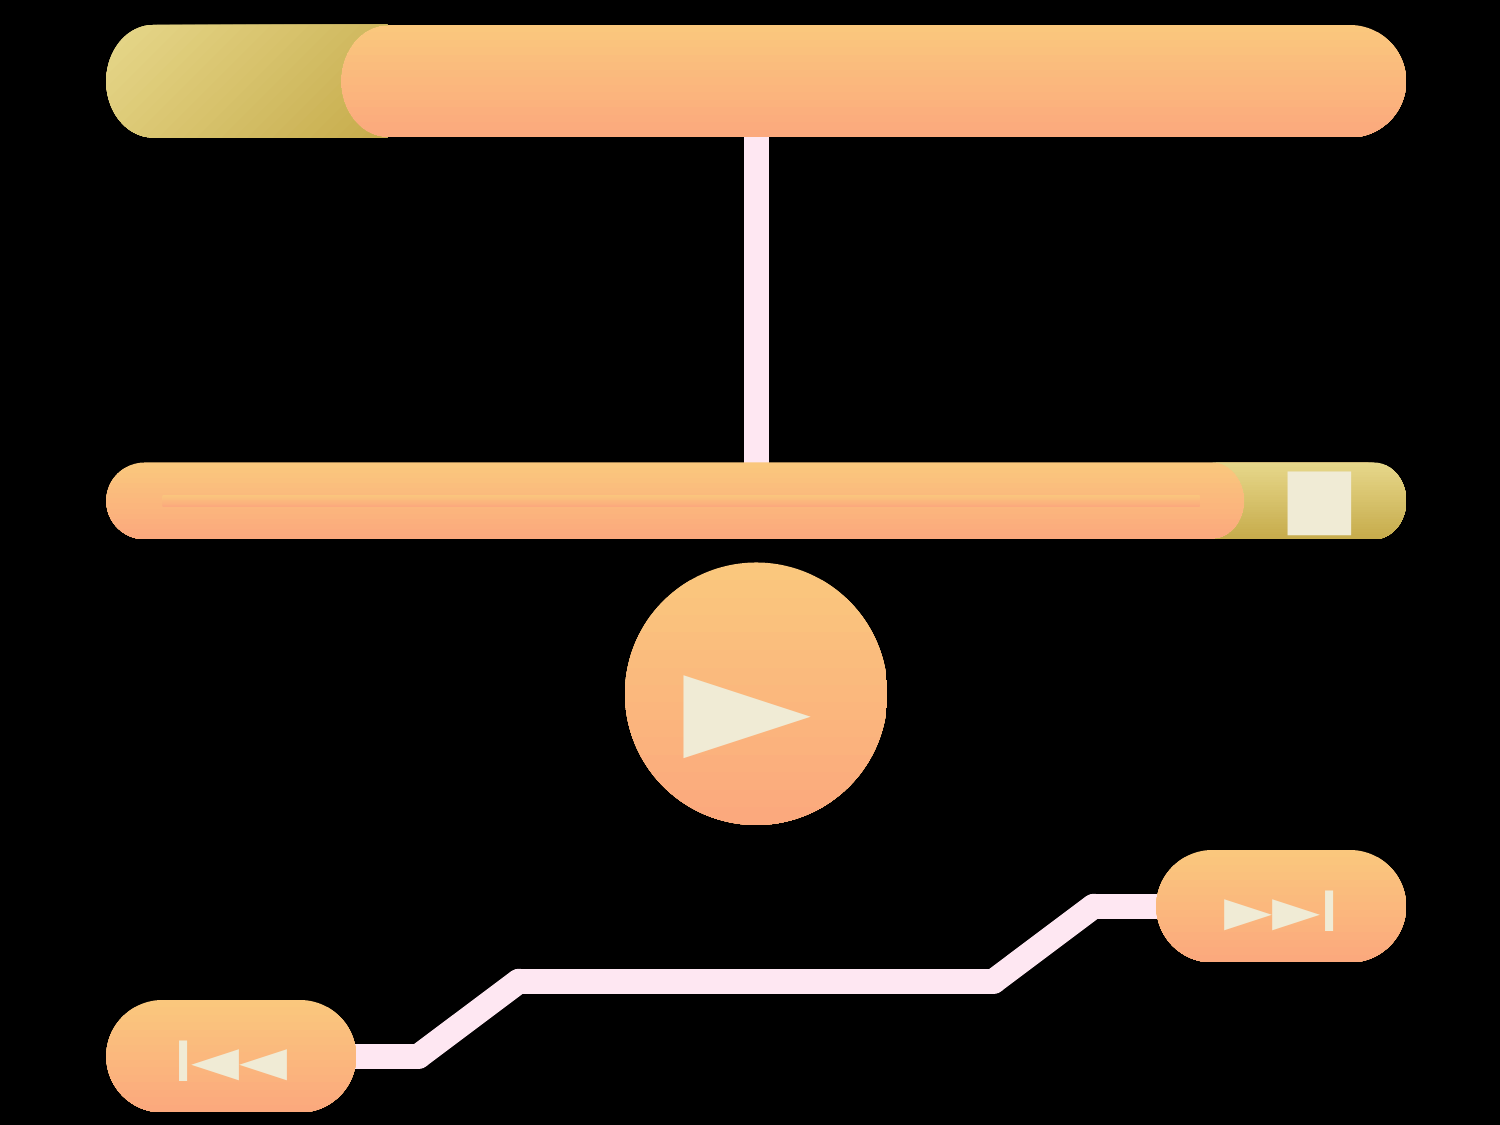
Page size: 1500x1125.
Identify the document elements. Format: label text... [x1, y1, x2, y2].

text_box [105, 24, 1407, 540]
text_box ► [622, 560, 890, 828]
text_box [105, 849, 1407, 1113]
